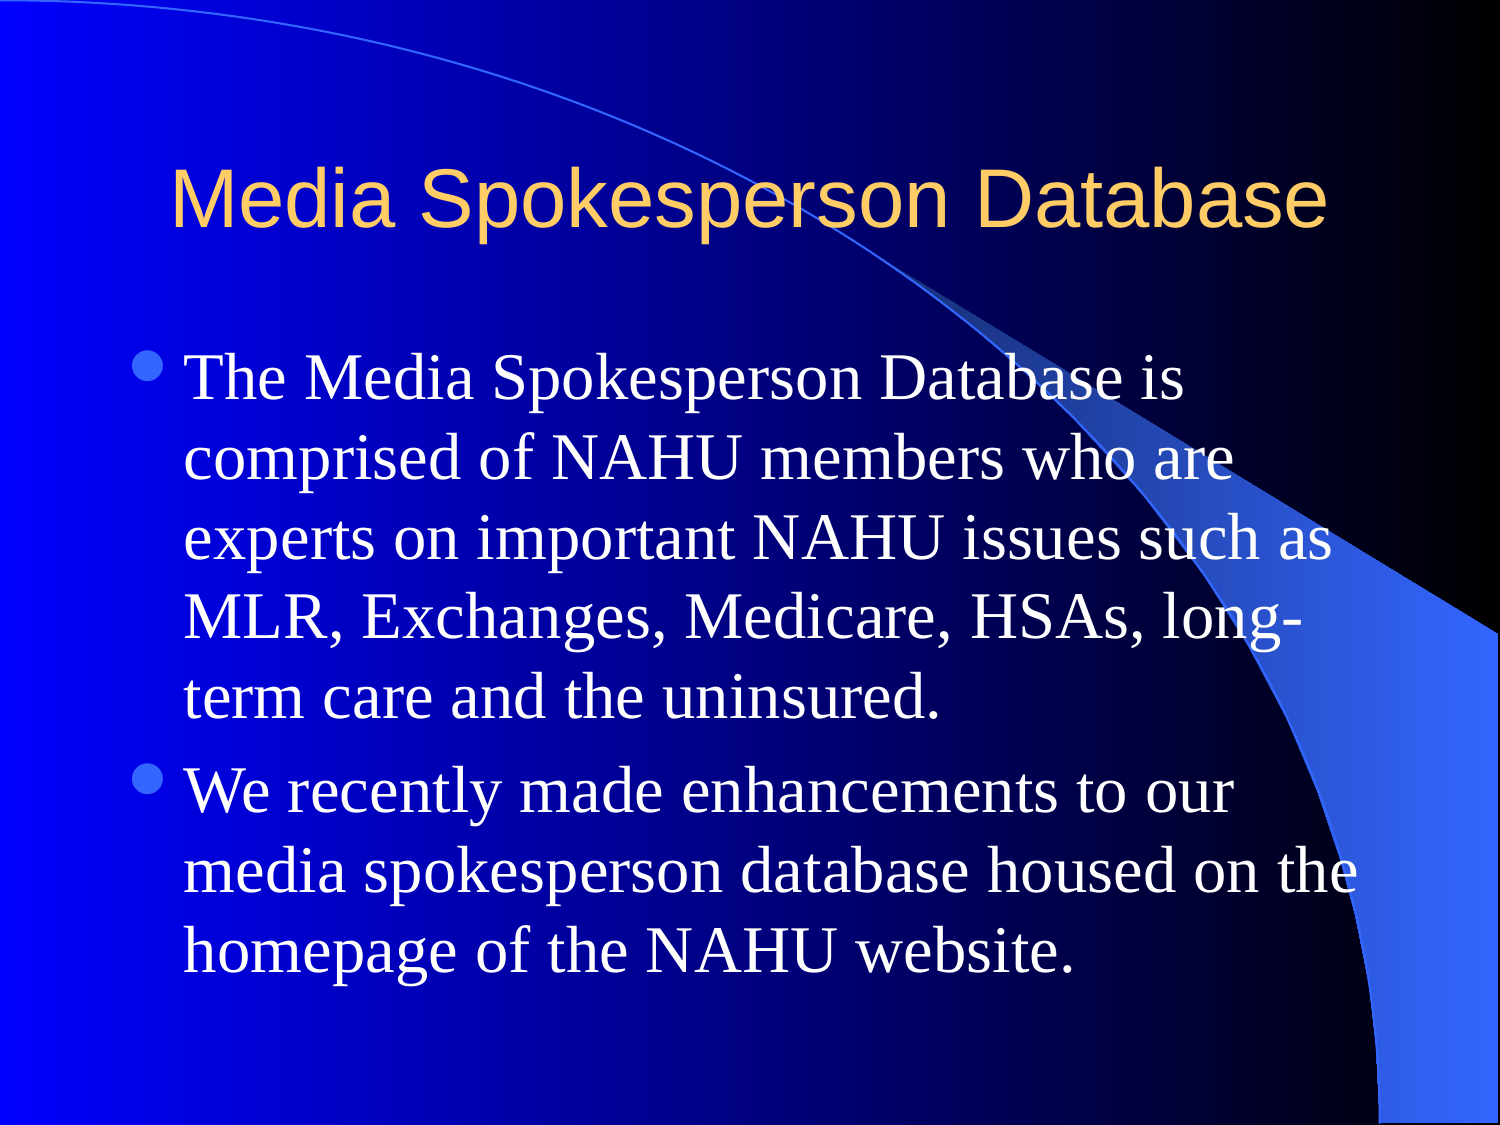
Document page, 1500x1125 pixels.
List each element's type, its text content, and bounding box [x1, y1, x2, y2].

title Media Spokesperson Database [112, 99, 1388, 288]
list The Media Spokesperson Database is comprised of NAHU members who are experts on important NAHU issues such as MLR, Exchanges, Medicare, HSAs, long-term care and the uninsured. We recently made enhancements to our media spokesperson database housed on the homepage of the NAHU website. [112, 324, 1388, 1001]
